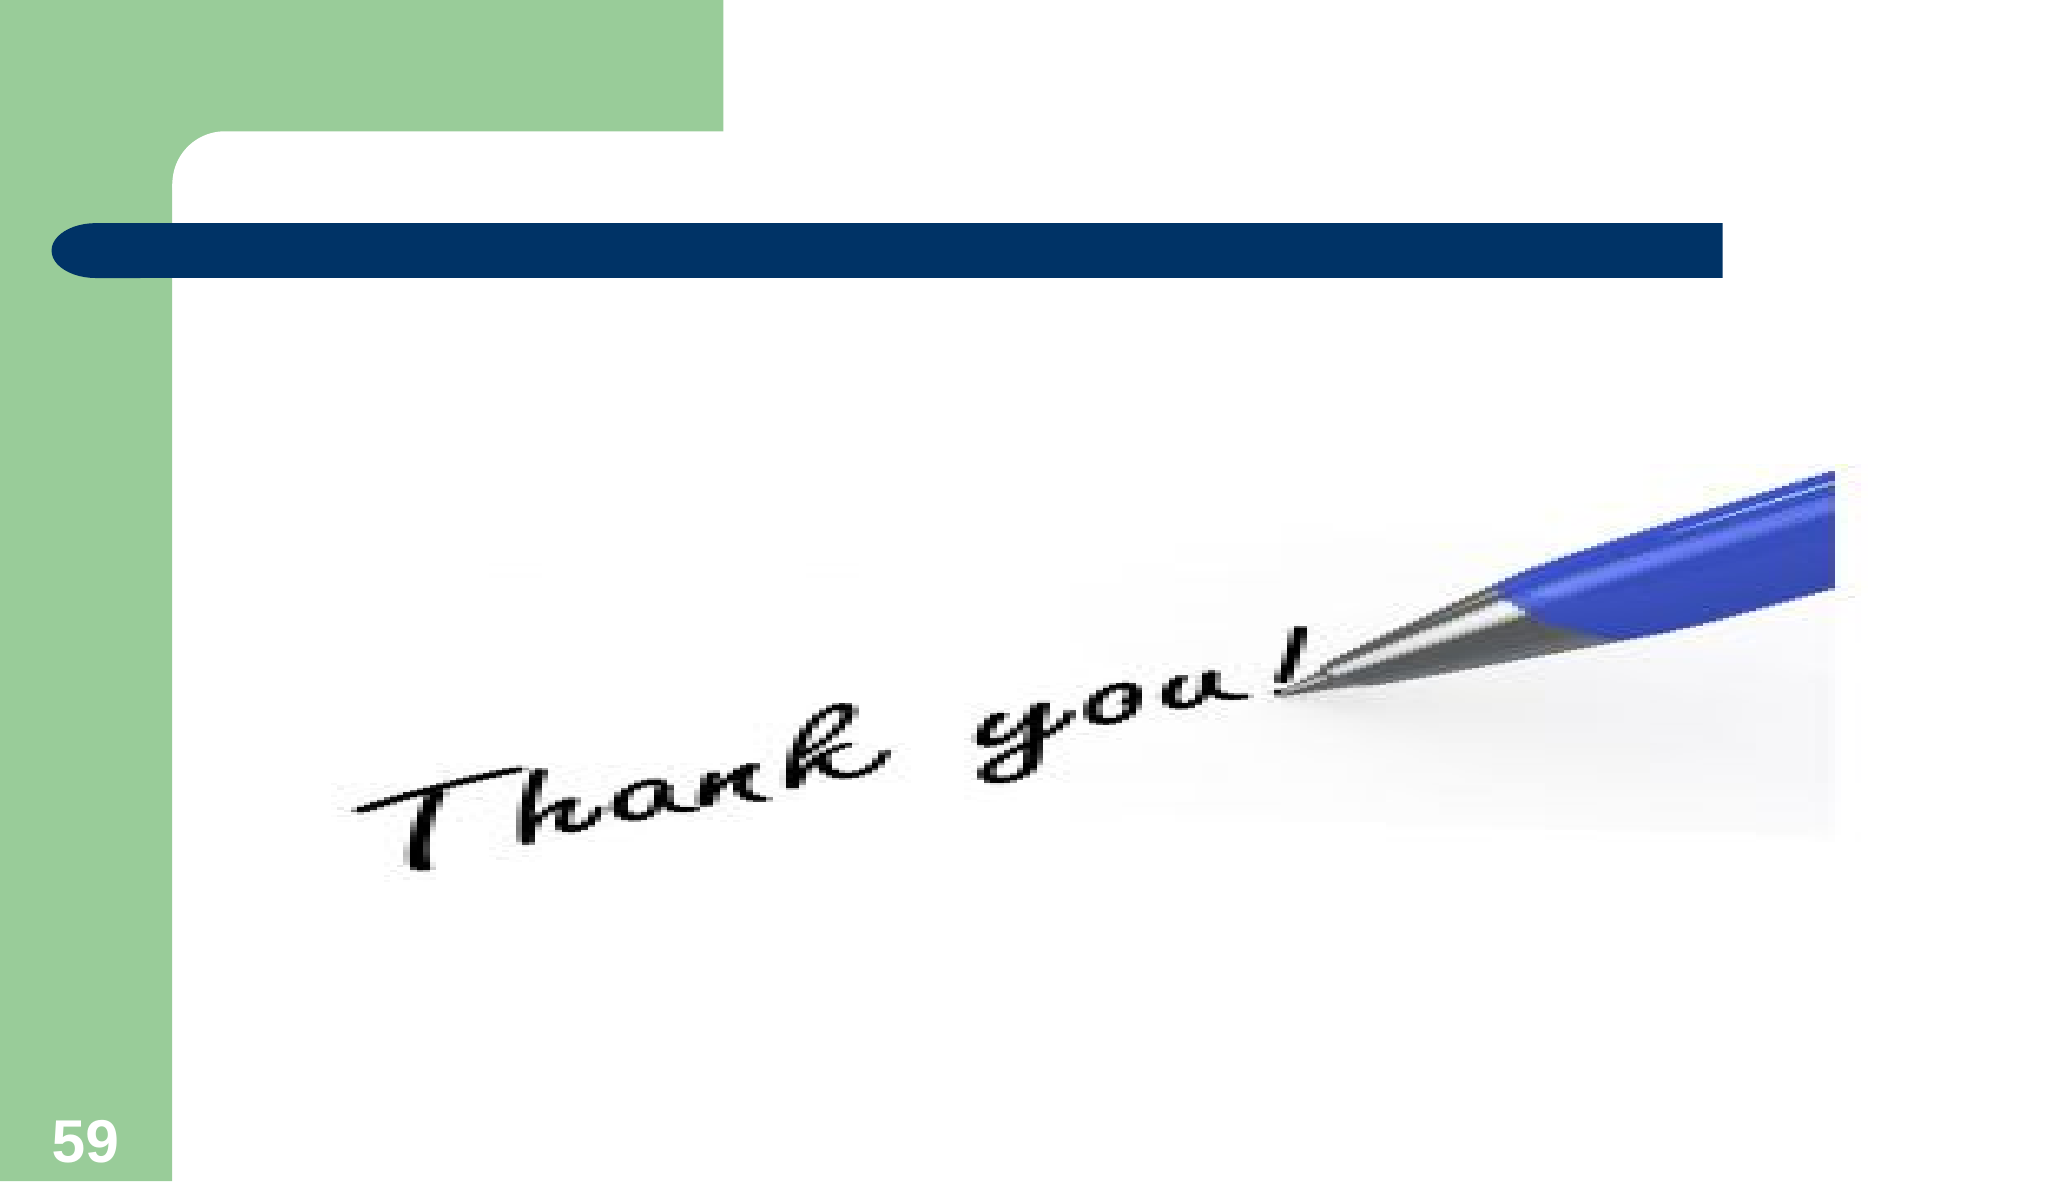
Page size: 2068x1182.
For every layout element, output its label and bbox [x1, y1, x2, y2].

picture [172, 464, 1889, 950]
text_box [29, 0, 434, 159]
